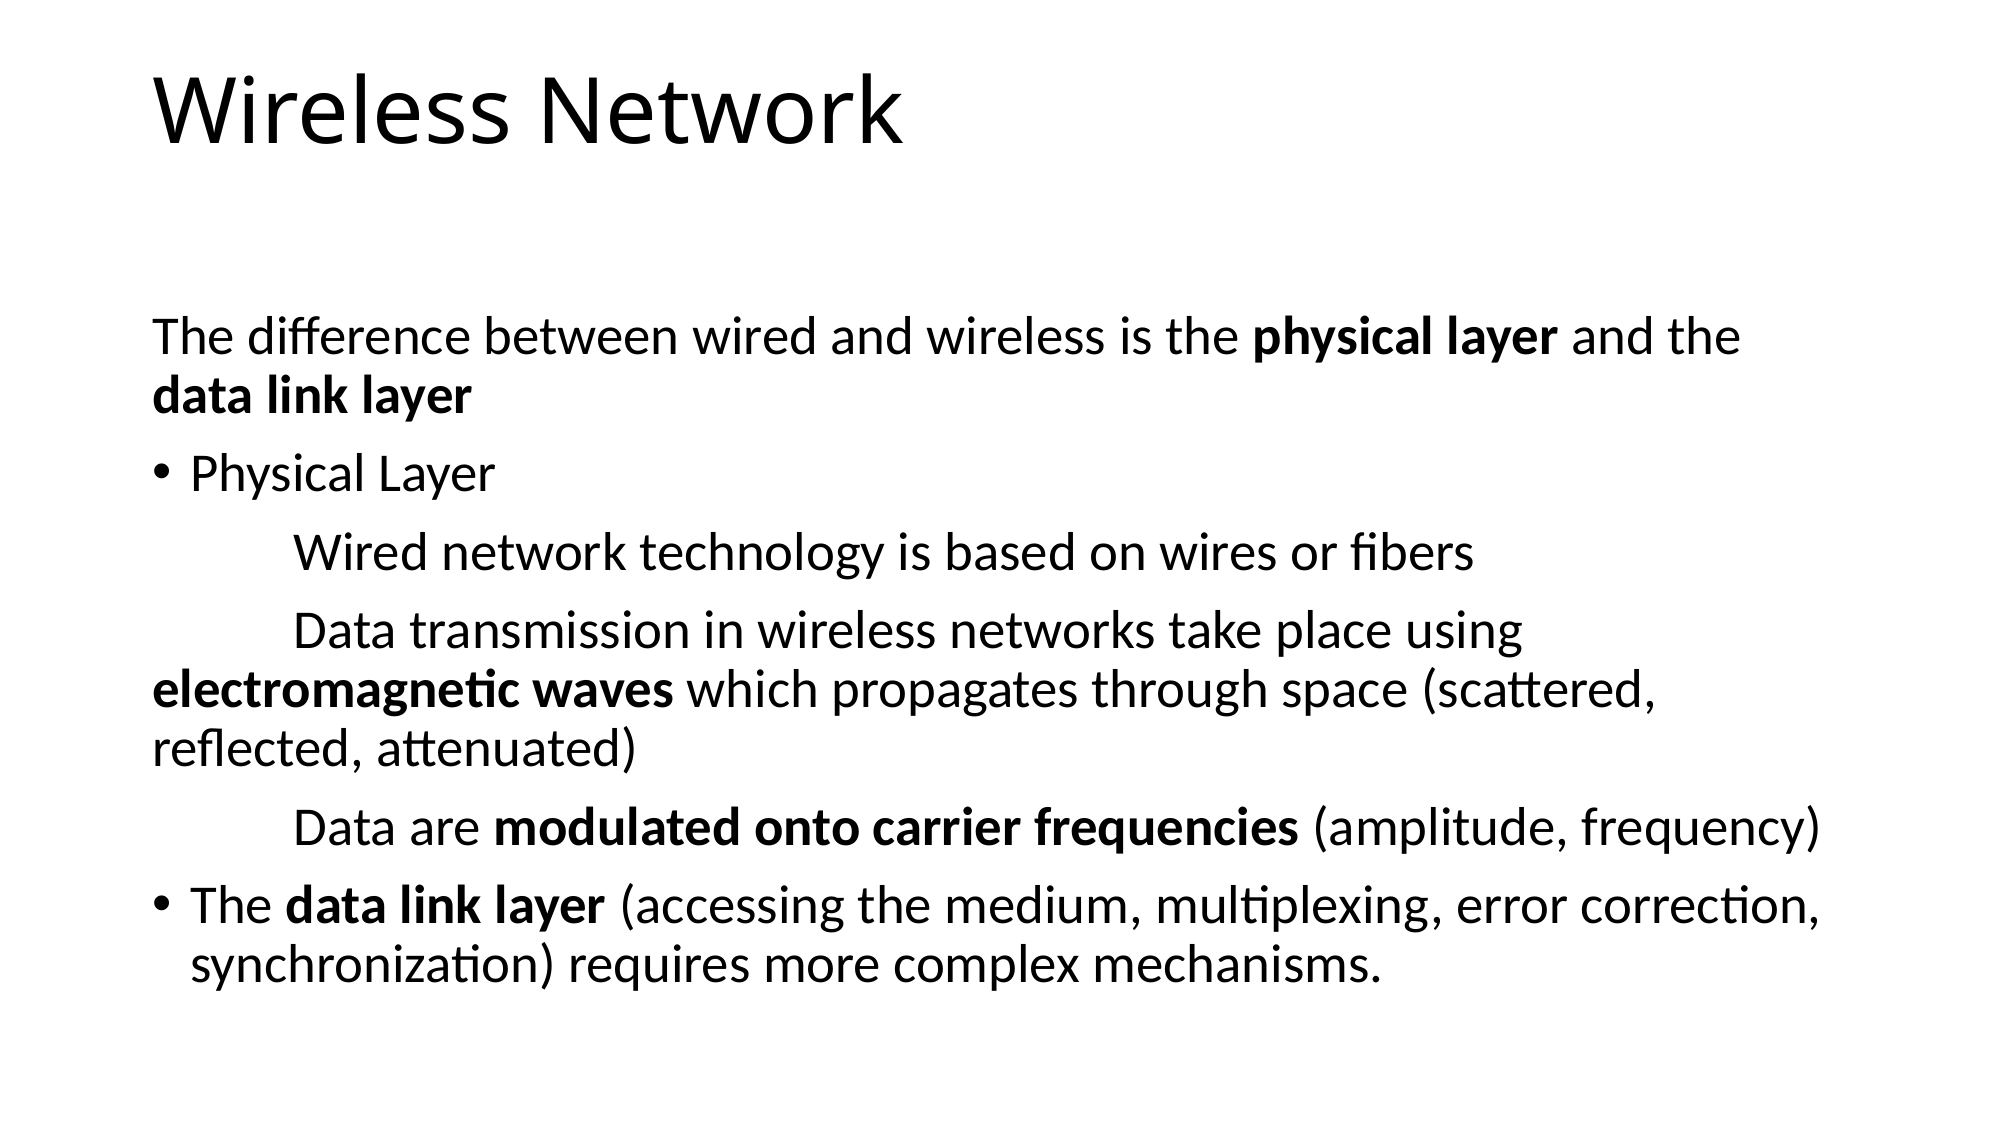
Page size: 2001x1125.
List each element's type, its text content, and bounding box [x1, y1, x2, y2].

list The difference between wired and wireless is the physical layer and the data link layer Physical Layer Wired network technology is based on wires or fibers Data transmission in wireless networks take place using electromagnetic waves which propagates through space (scattered, reflected, attenuated) Data are modulated onto carrier frequencies (amplitude, frequency) The data link layer (accessing the medium, multiplexing, error correction, synchronization) requires more complex mechanisms. [137, 299, 1863, 1014]
title Wireless Network [137, 59, 1863, 278]
